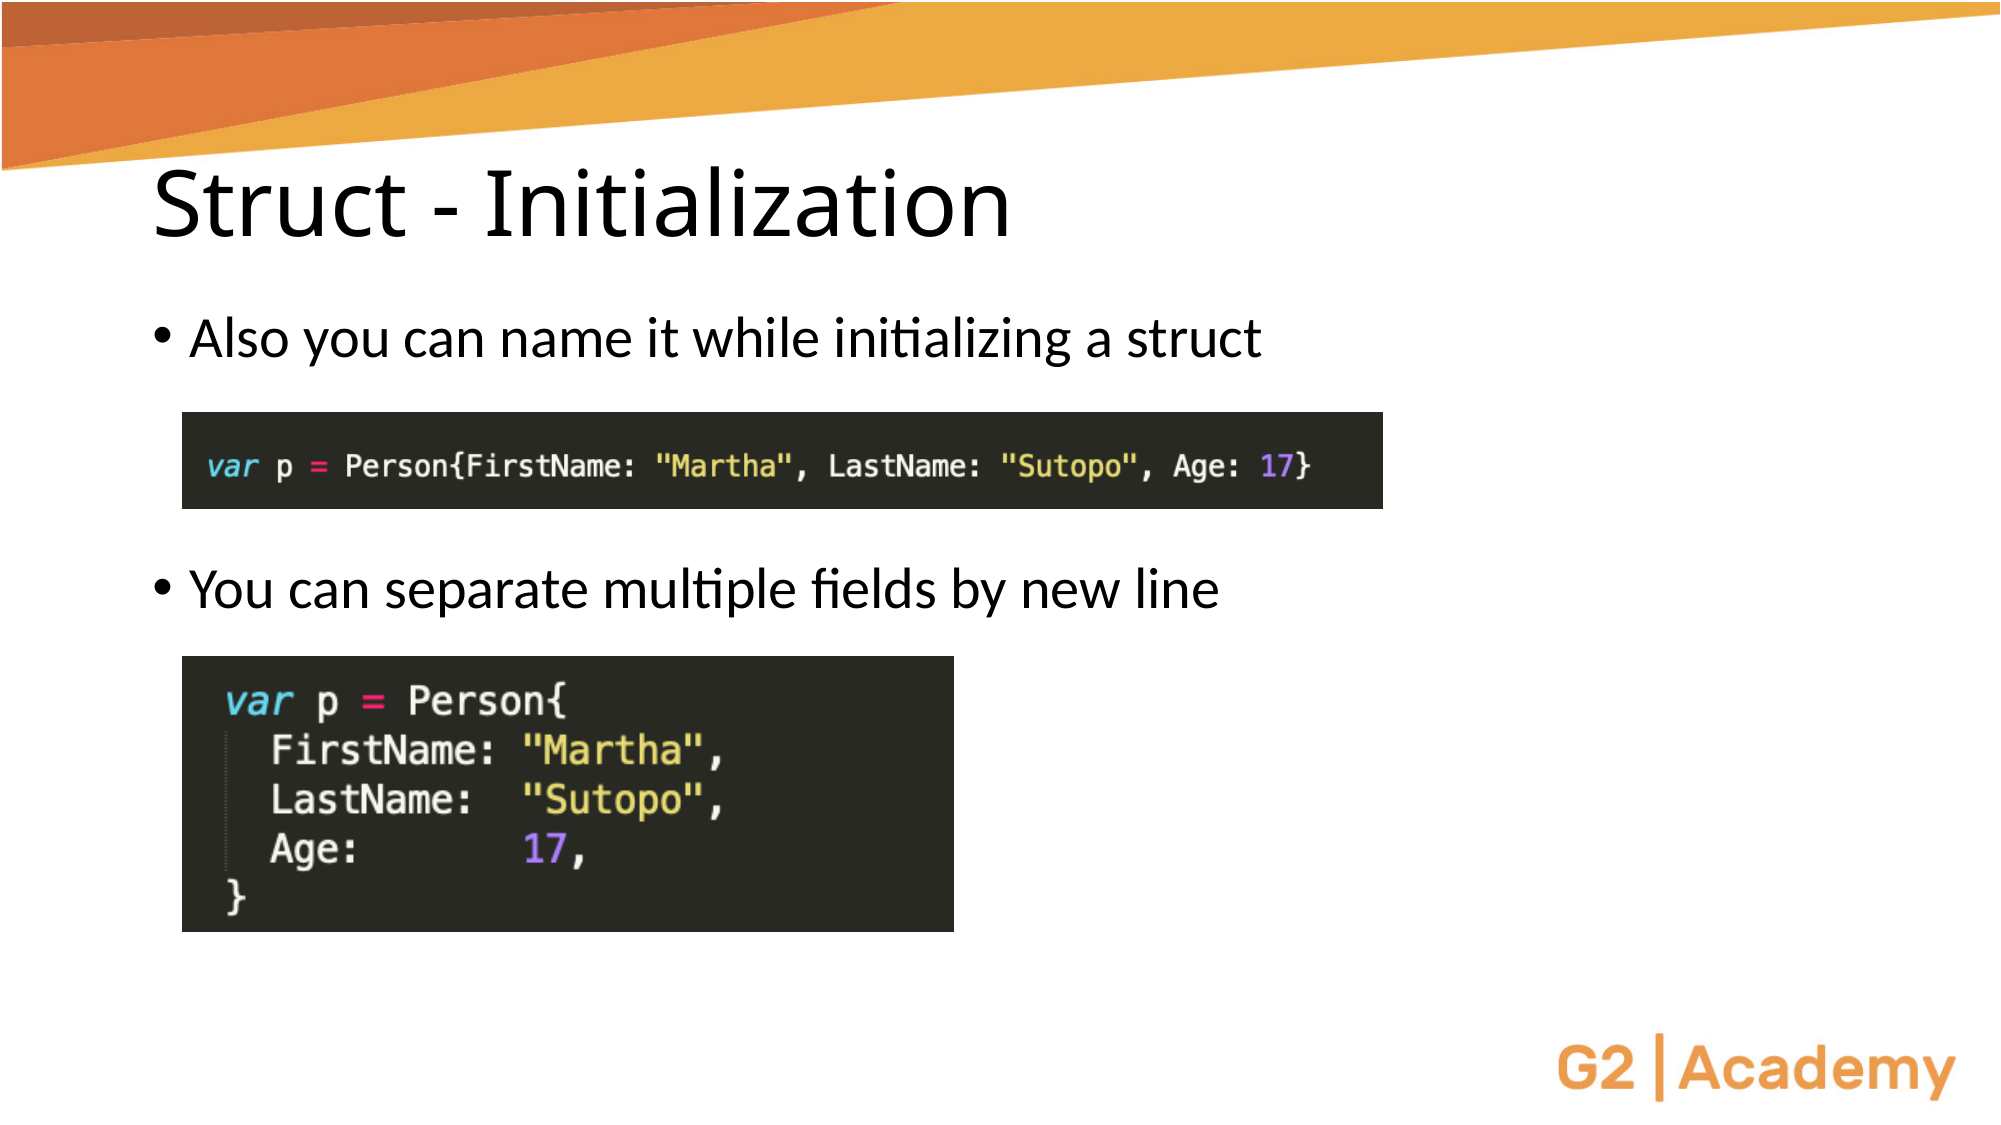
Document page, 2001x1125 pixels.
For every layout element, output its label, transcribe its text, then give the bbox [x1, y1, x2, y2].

title Struct - Initialization [137, 136, 1863, 278]
list Also you can name it while initializing a struct You can separate multiple fields by new line [137, 299, 1863, 1014]
picture [1, 2, 2000, 1125]
